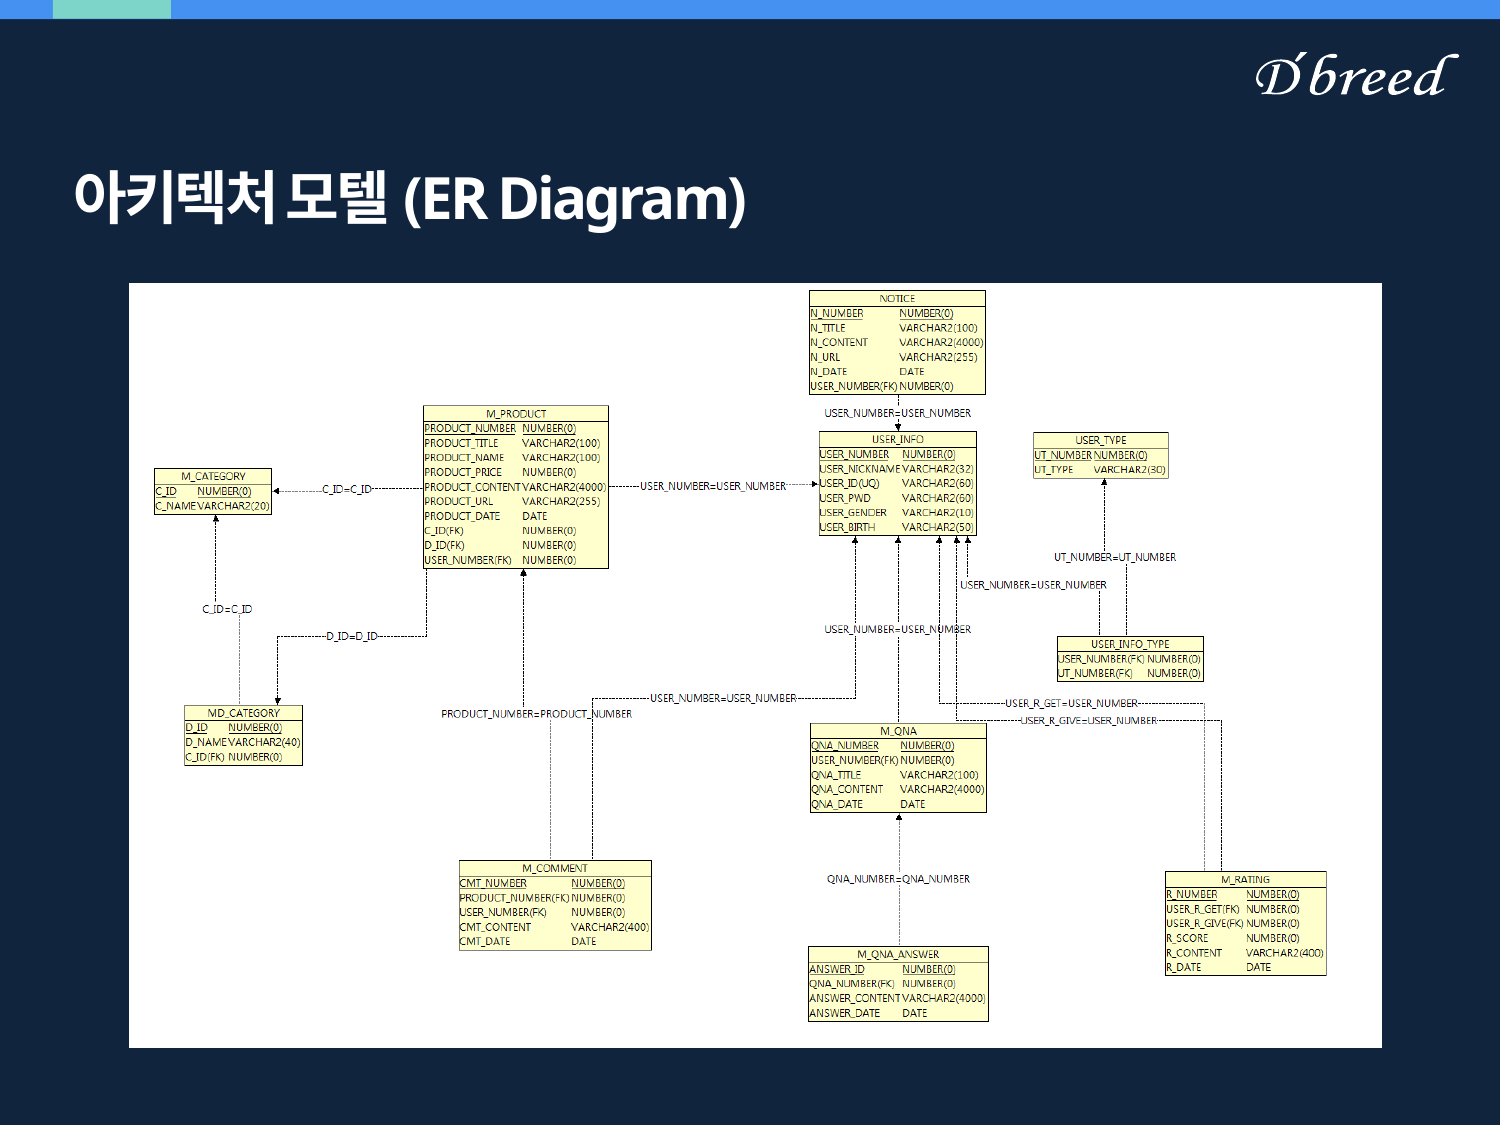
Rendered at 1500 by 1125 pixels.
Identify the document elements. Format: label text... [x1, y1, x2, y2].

picture [129, 283, 1383, 1048]
text_box 아키텍처 모텔(ER Diagram) [59, 153, 957, 239]
